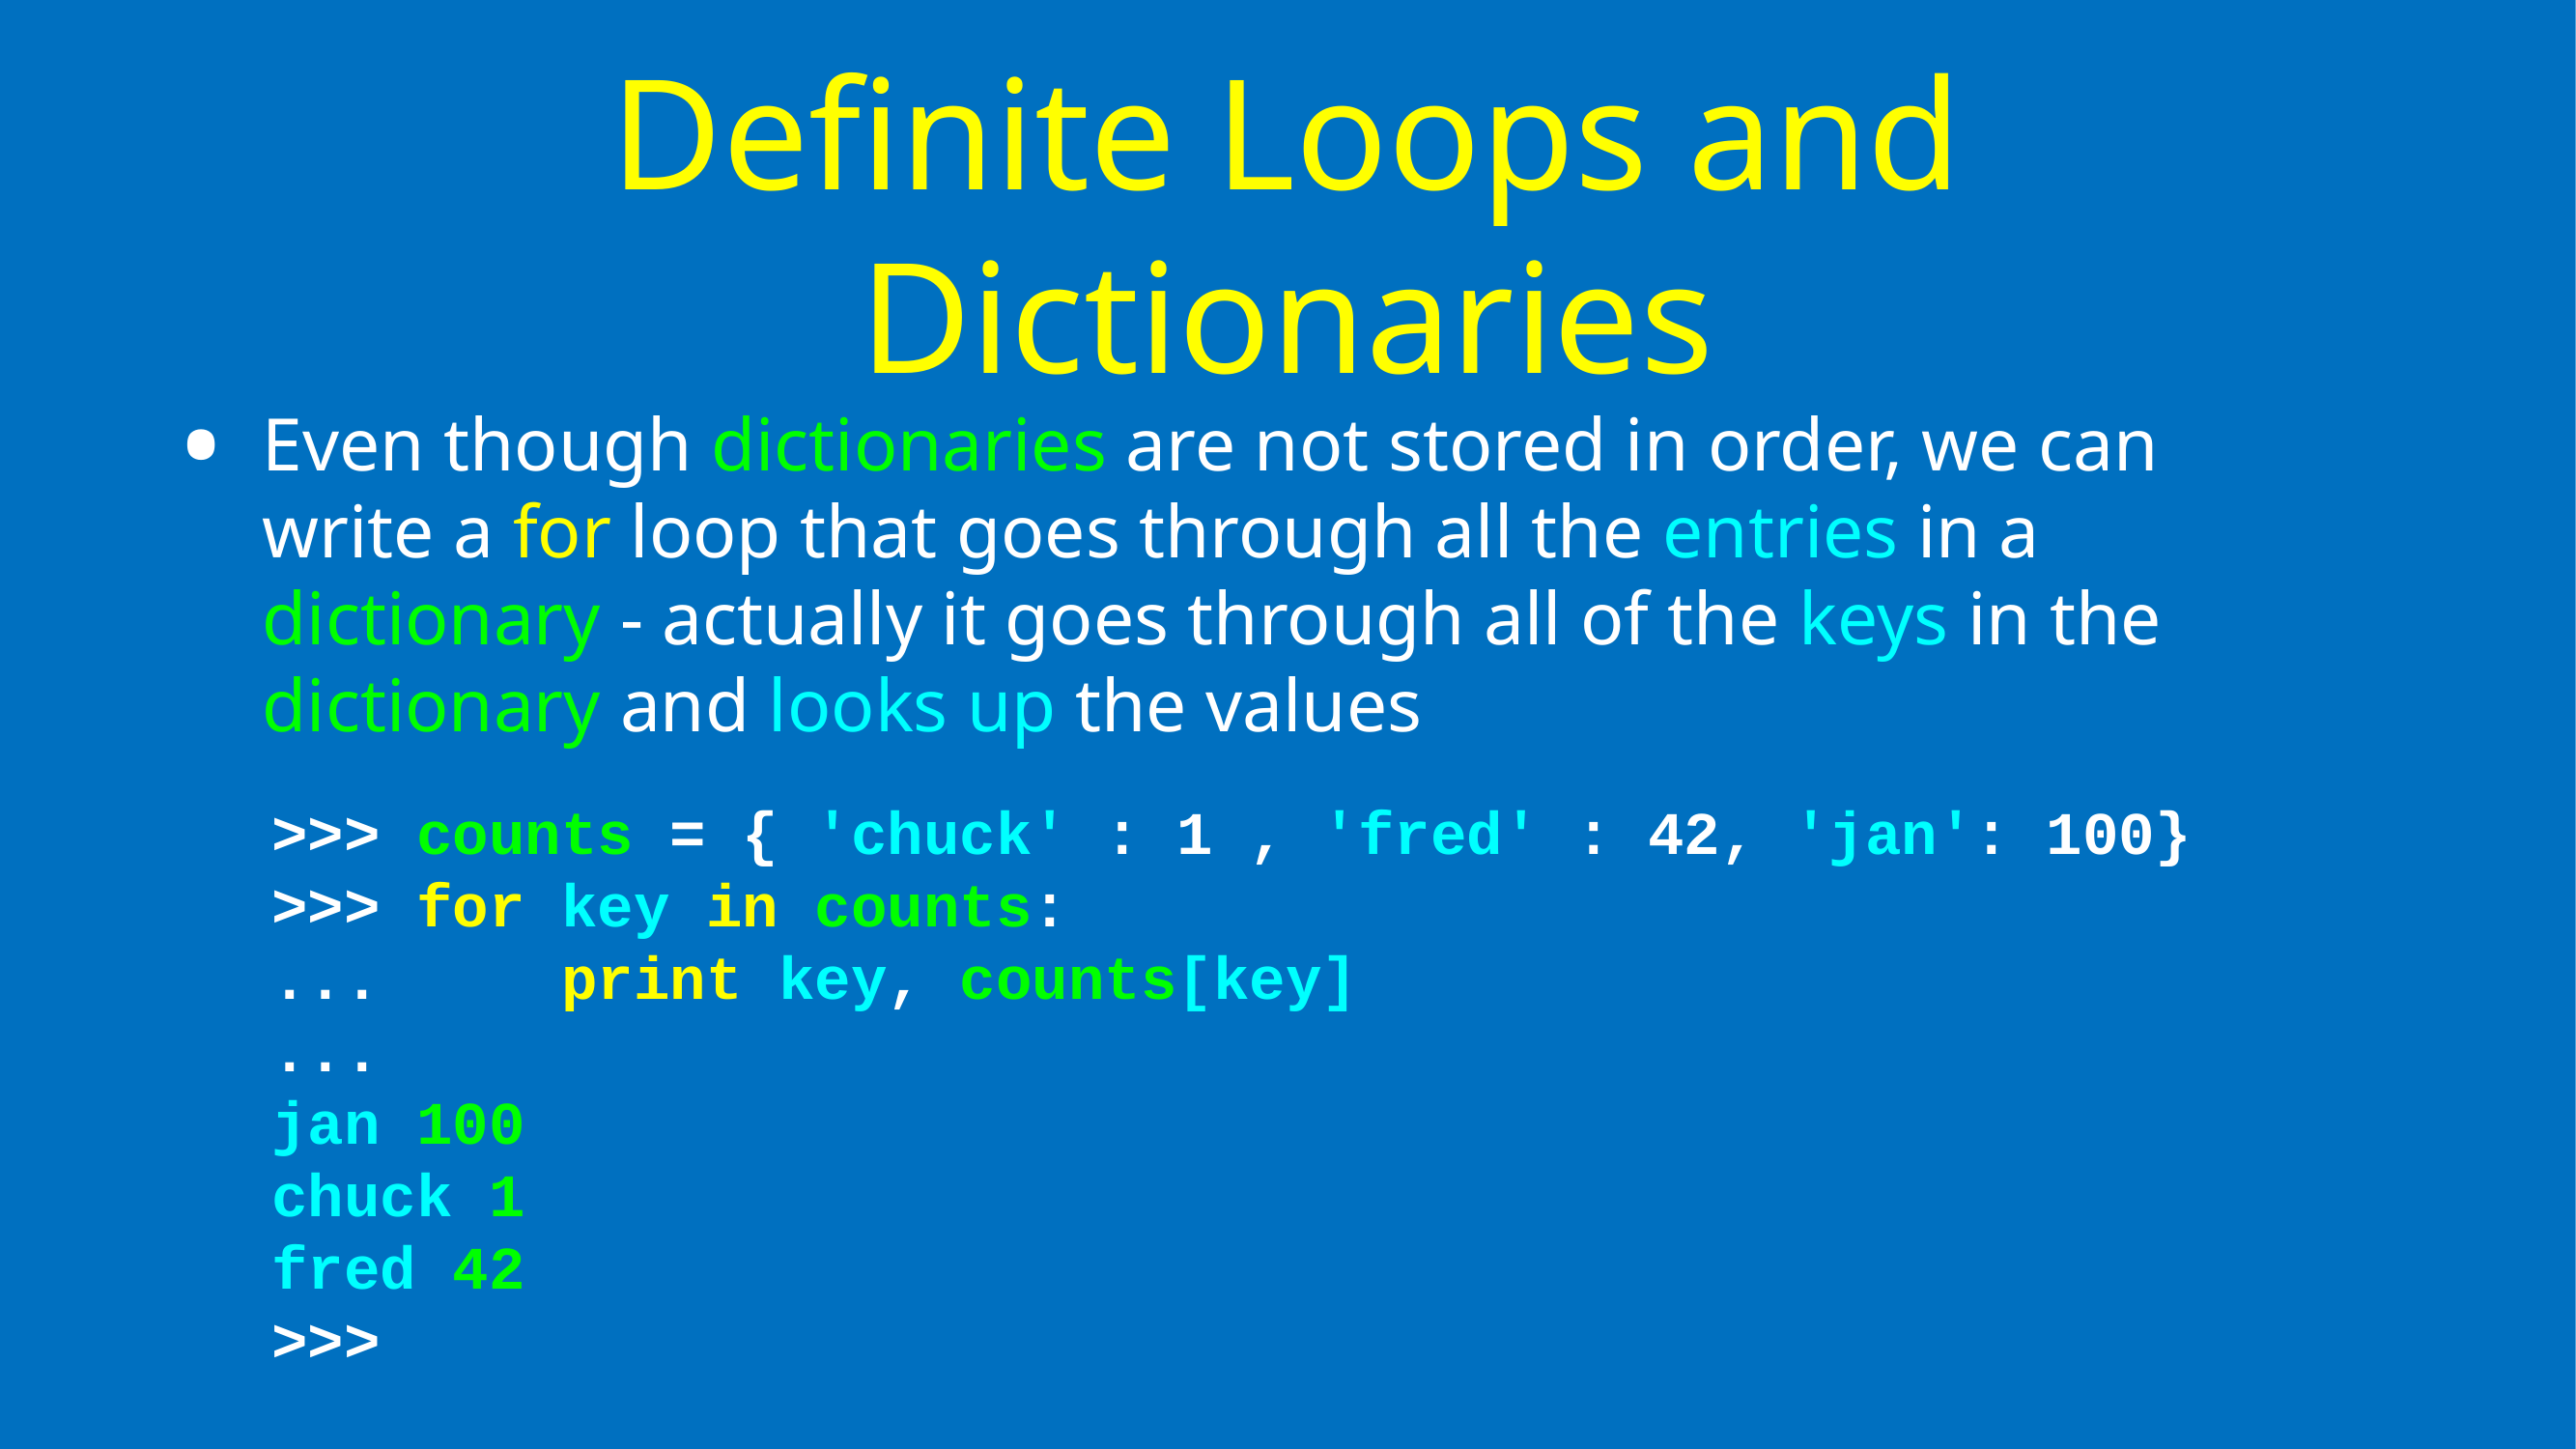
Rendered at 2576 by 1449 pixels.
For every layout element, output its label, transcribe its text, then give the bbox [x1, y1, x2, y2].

title Definite Loops and Dictionaries [183, 38, 2391, 403]
text_box >>> counts = { 'chuck' : 1 , 'fred' : 42, 'jan': 100} >>> for key in counts: ... print key, counts[key] ... jan 100 chuck 1 fred 42 >>> [271, 785, 2576, 1382]
list Even though dictionaries are not stored in order, we can write a for loop that goes through all the entries in a dictionary - actually it goes through all of the keys in the dictionary and looks up the values [137, 402, 2345, 743]
